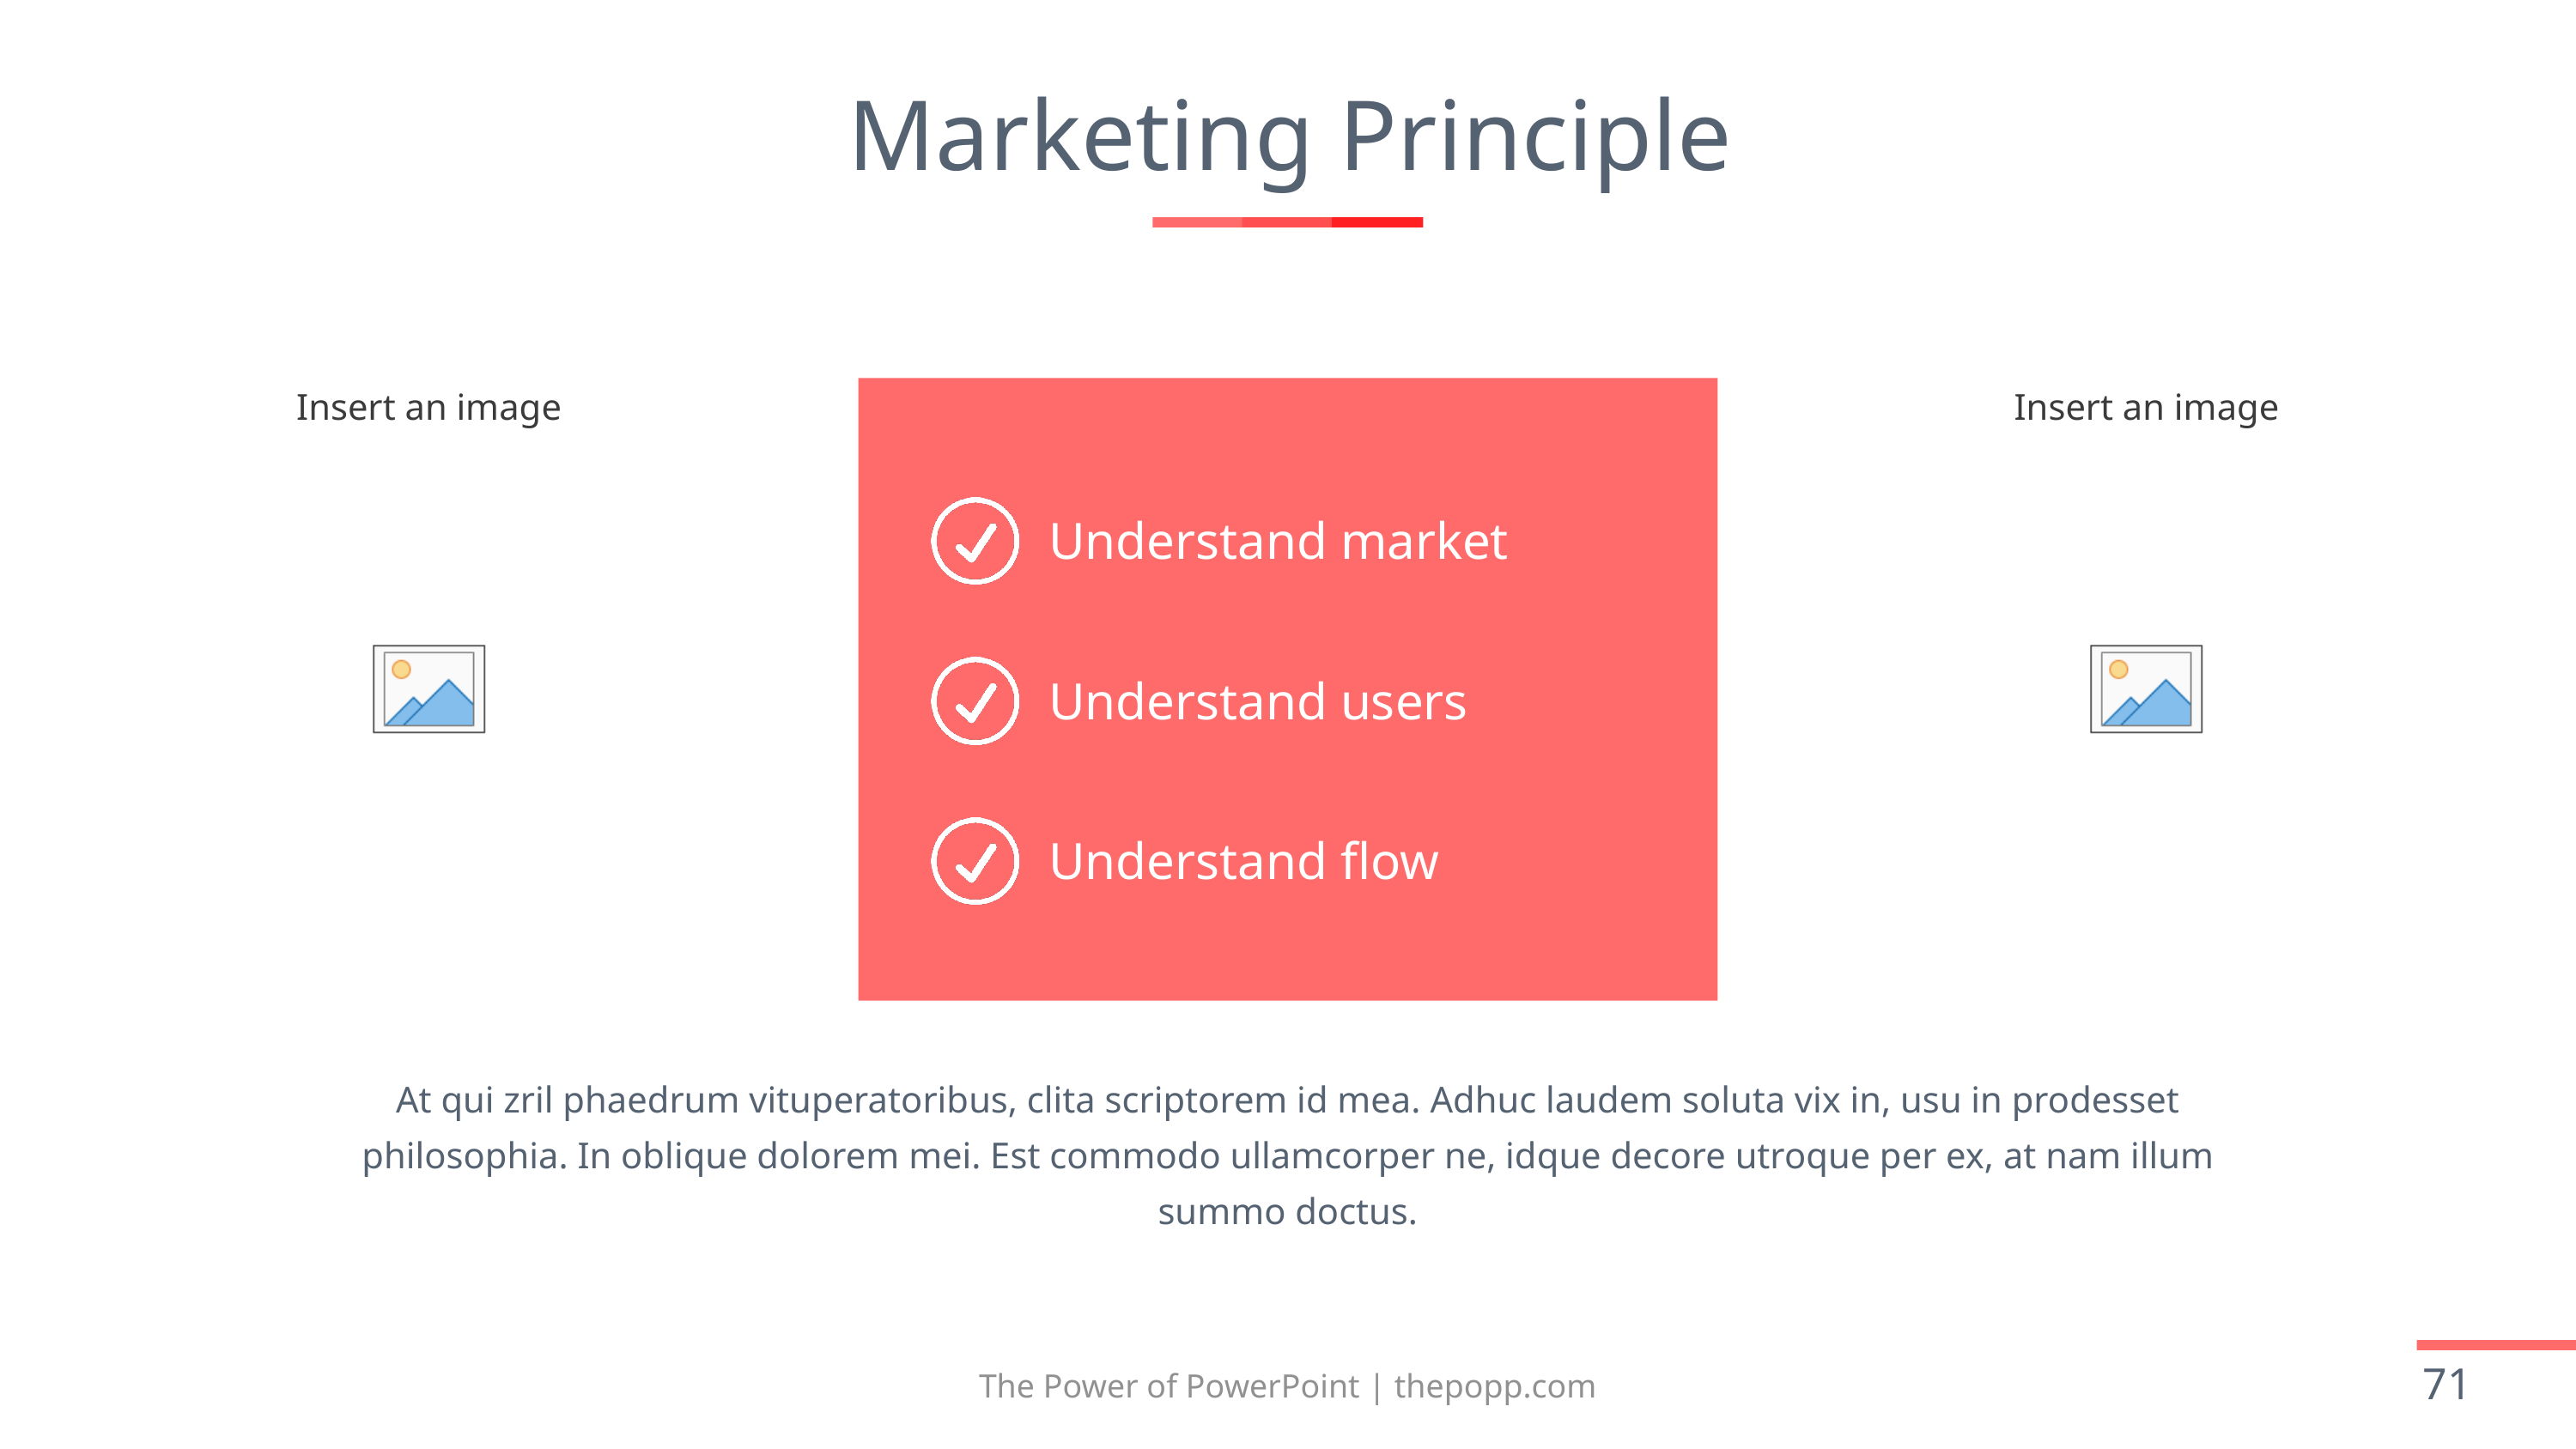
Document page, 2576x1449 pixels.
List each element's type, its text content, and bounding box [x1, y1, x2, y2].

picture [0, 378, 859, 1001]
slide_number 71 [2409, 1351, 2576, 1421]
picture [1717, 378, 2576, 1001]
picture [931, 497, 1019, 585]
picture [931, 657, 1019, 745]
list Understand users [1036, 646, 1643, 753]
list At qui zril phaedrum vituperatoribus, clita scriptorem id mea. Adhuc laudem soluta vix in, usu in prodesset philosophia. In oblique dolorem mei. Est commodo ullamcorper ne, idque decore utroque per ex, at nam illum summo doctus. [337, 1026, 2239, 1270]
footer The Power of PowerPoint | thepopp.com [853, 1349, 1723, 1427]
title Marketing Principle [69, 49, 2512, 230]
list Understand flow [1036, 806, 1643, 912]
picture [931, 817, 1019, 905]
list Understand market [1036, 487, 1643, 592]
